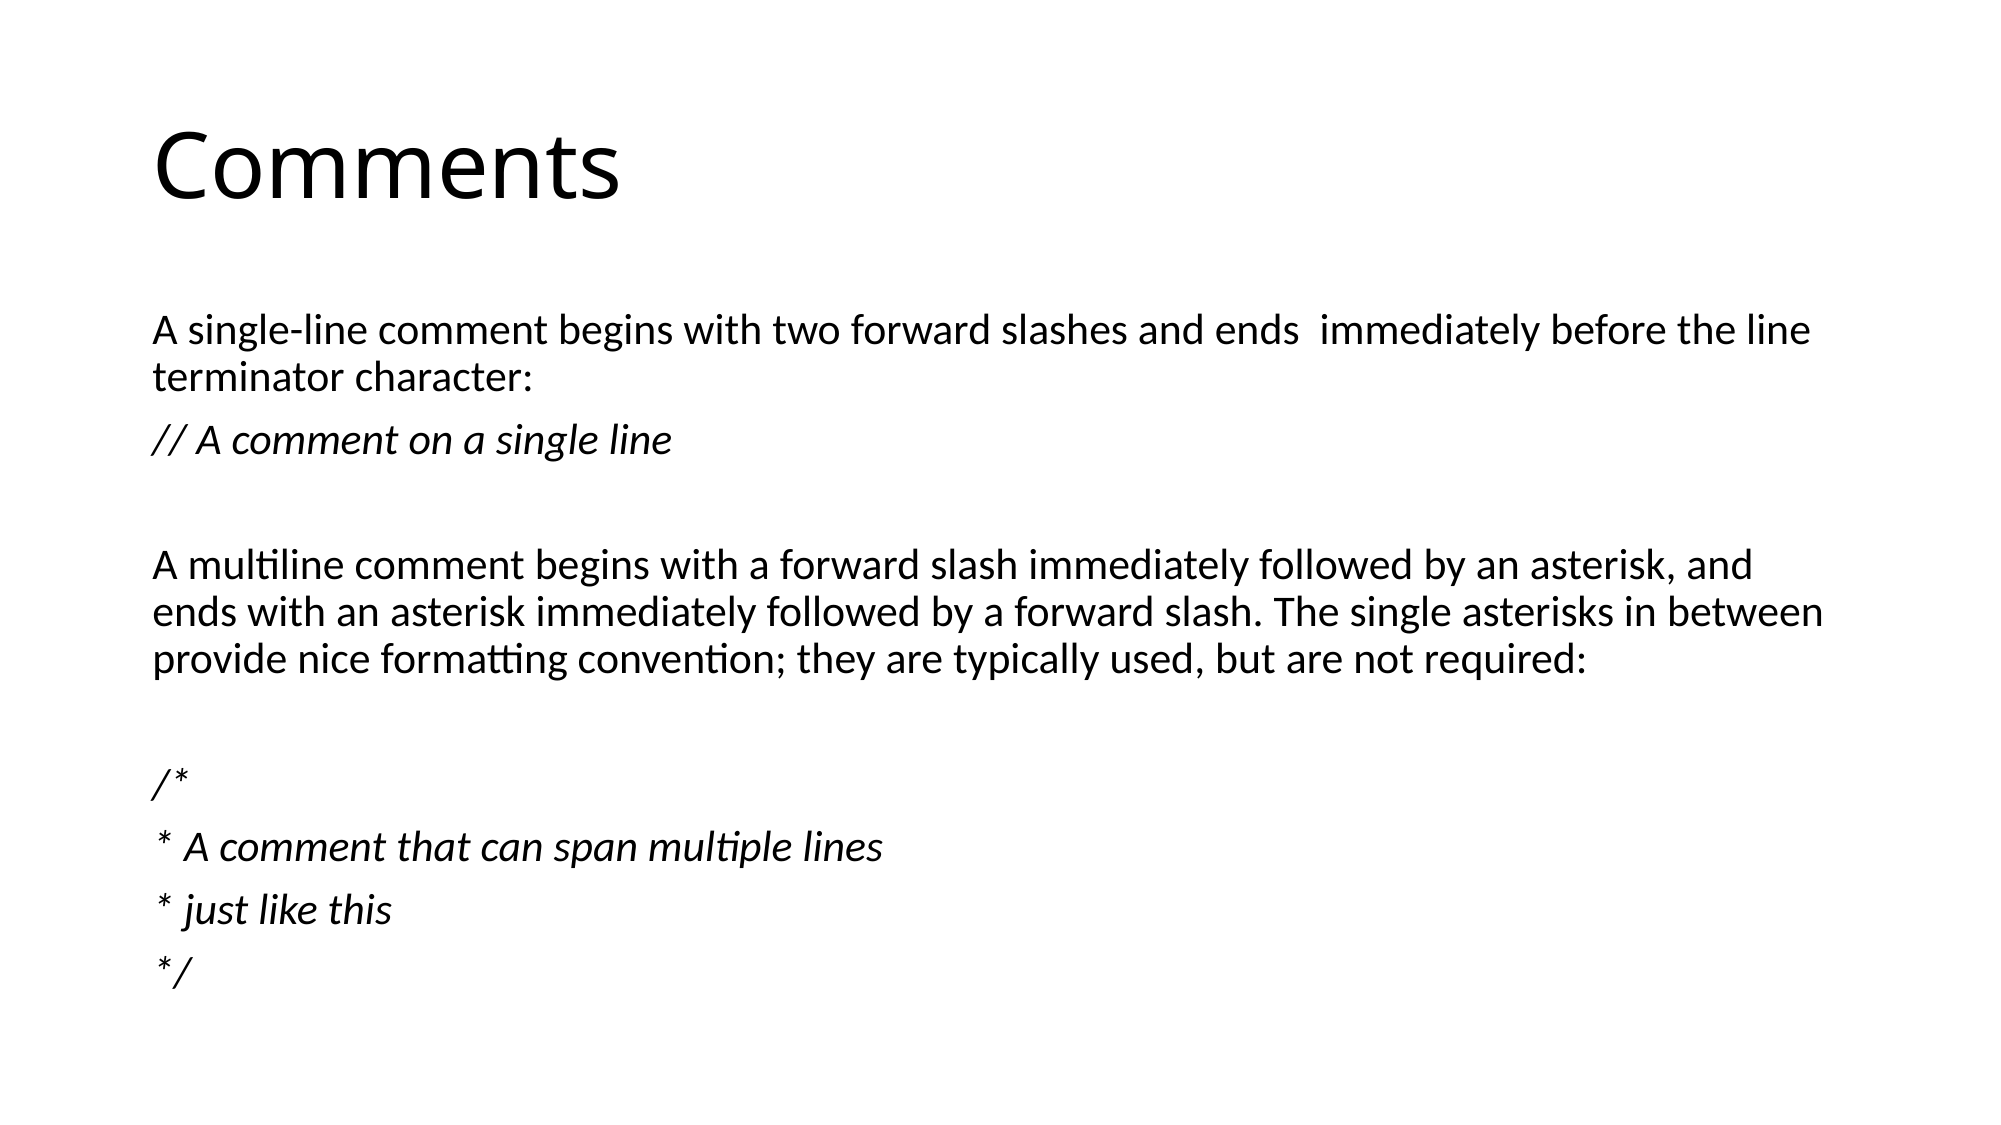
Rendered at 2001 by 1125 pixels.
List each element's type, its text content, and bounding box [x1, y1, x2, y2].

title Comments [137, 59, 1863, 278]
list A single-line comment begins with two forward slashes and ends immediately before the line terminator character: // A comment on a single line A multiline comment begins with a forward slash immediately followed by an asterisk, and ends with an asterisk immediately followed by a forward slash. The single asterisks in between provide nice formatting convention; they are typically used, but are not required: /* * A comment that can span multiple lines * just like this */ [137, 299, 1863, 1014]
